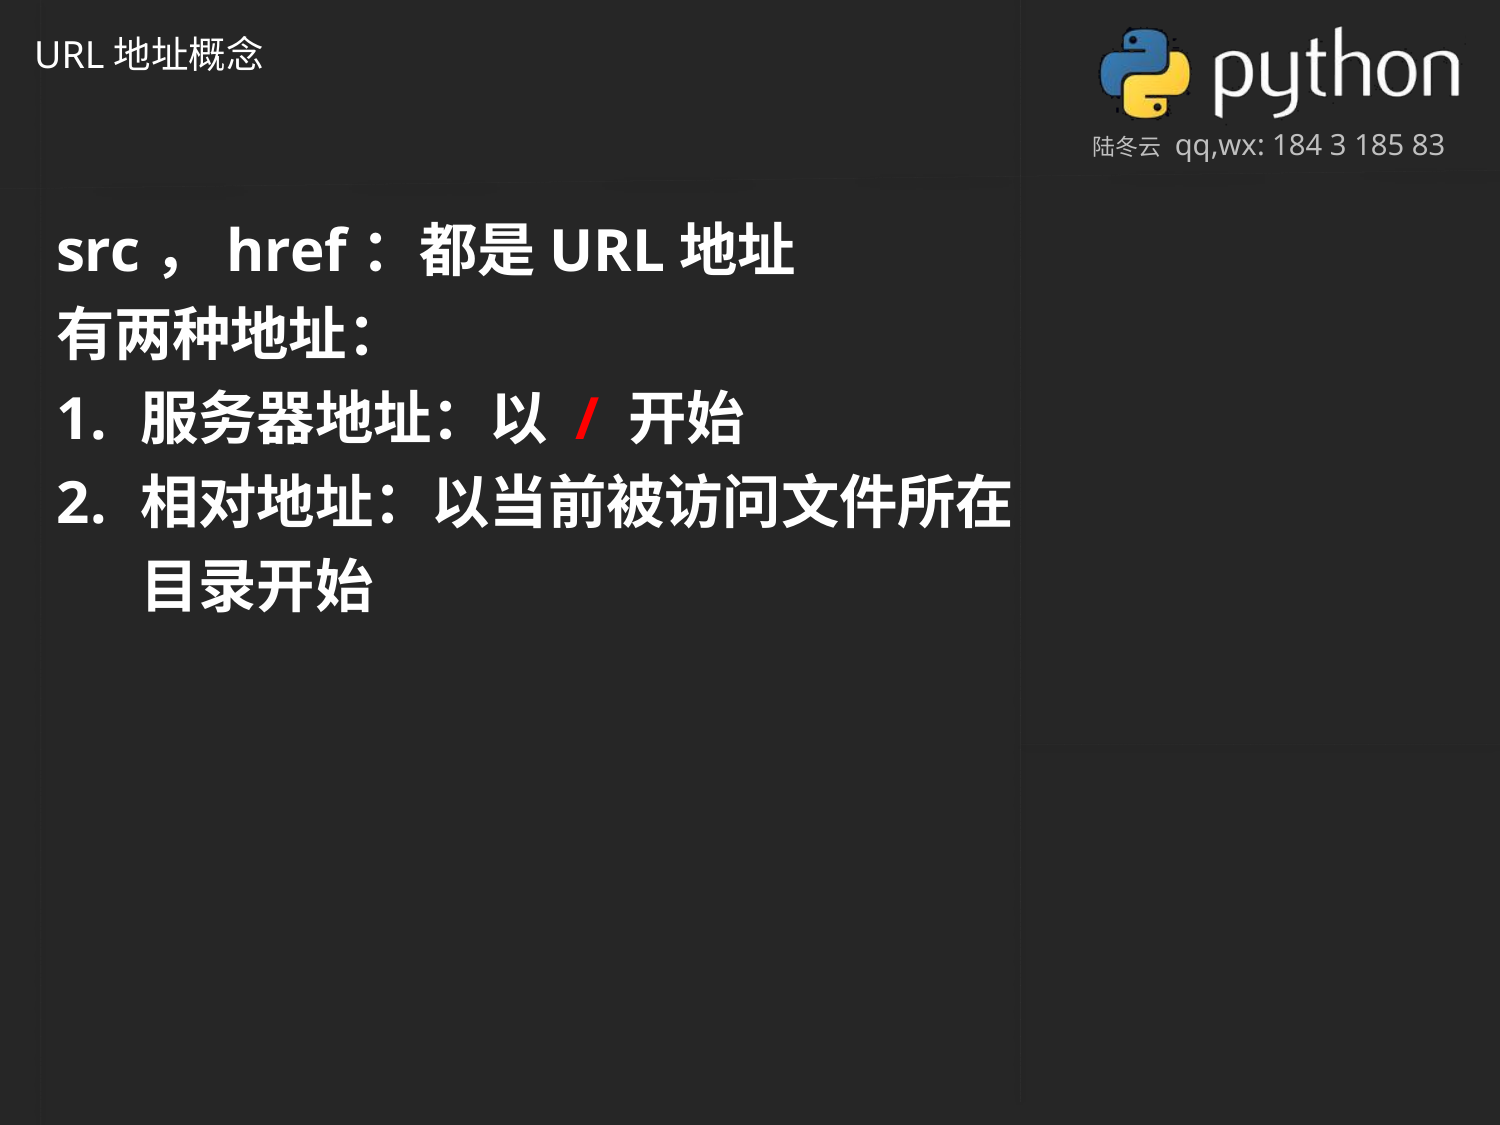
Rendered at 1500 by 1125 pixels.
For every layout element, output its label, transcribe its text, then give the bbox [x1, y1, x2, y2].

title URL地址概念 [19, 23, 1130, 141]
picture [1089, 18, 1466, 132]
text_box src，href：都是URL地址 有两种地址： 服务器地址：以 / 开始 相对地址：以当前被访问文件所在目录开始 [41, 191, 1078, 627]
